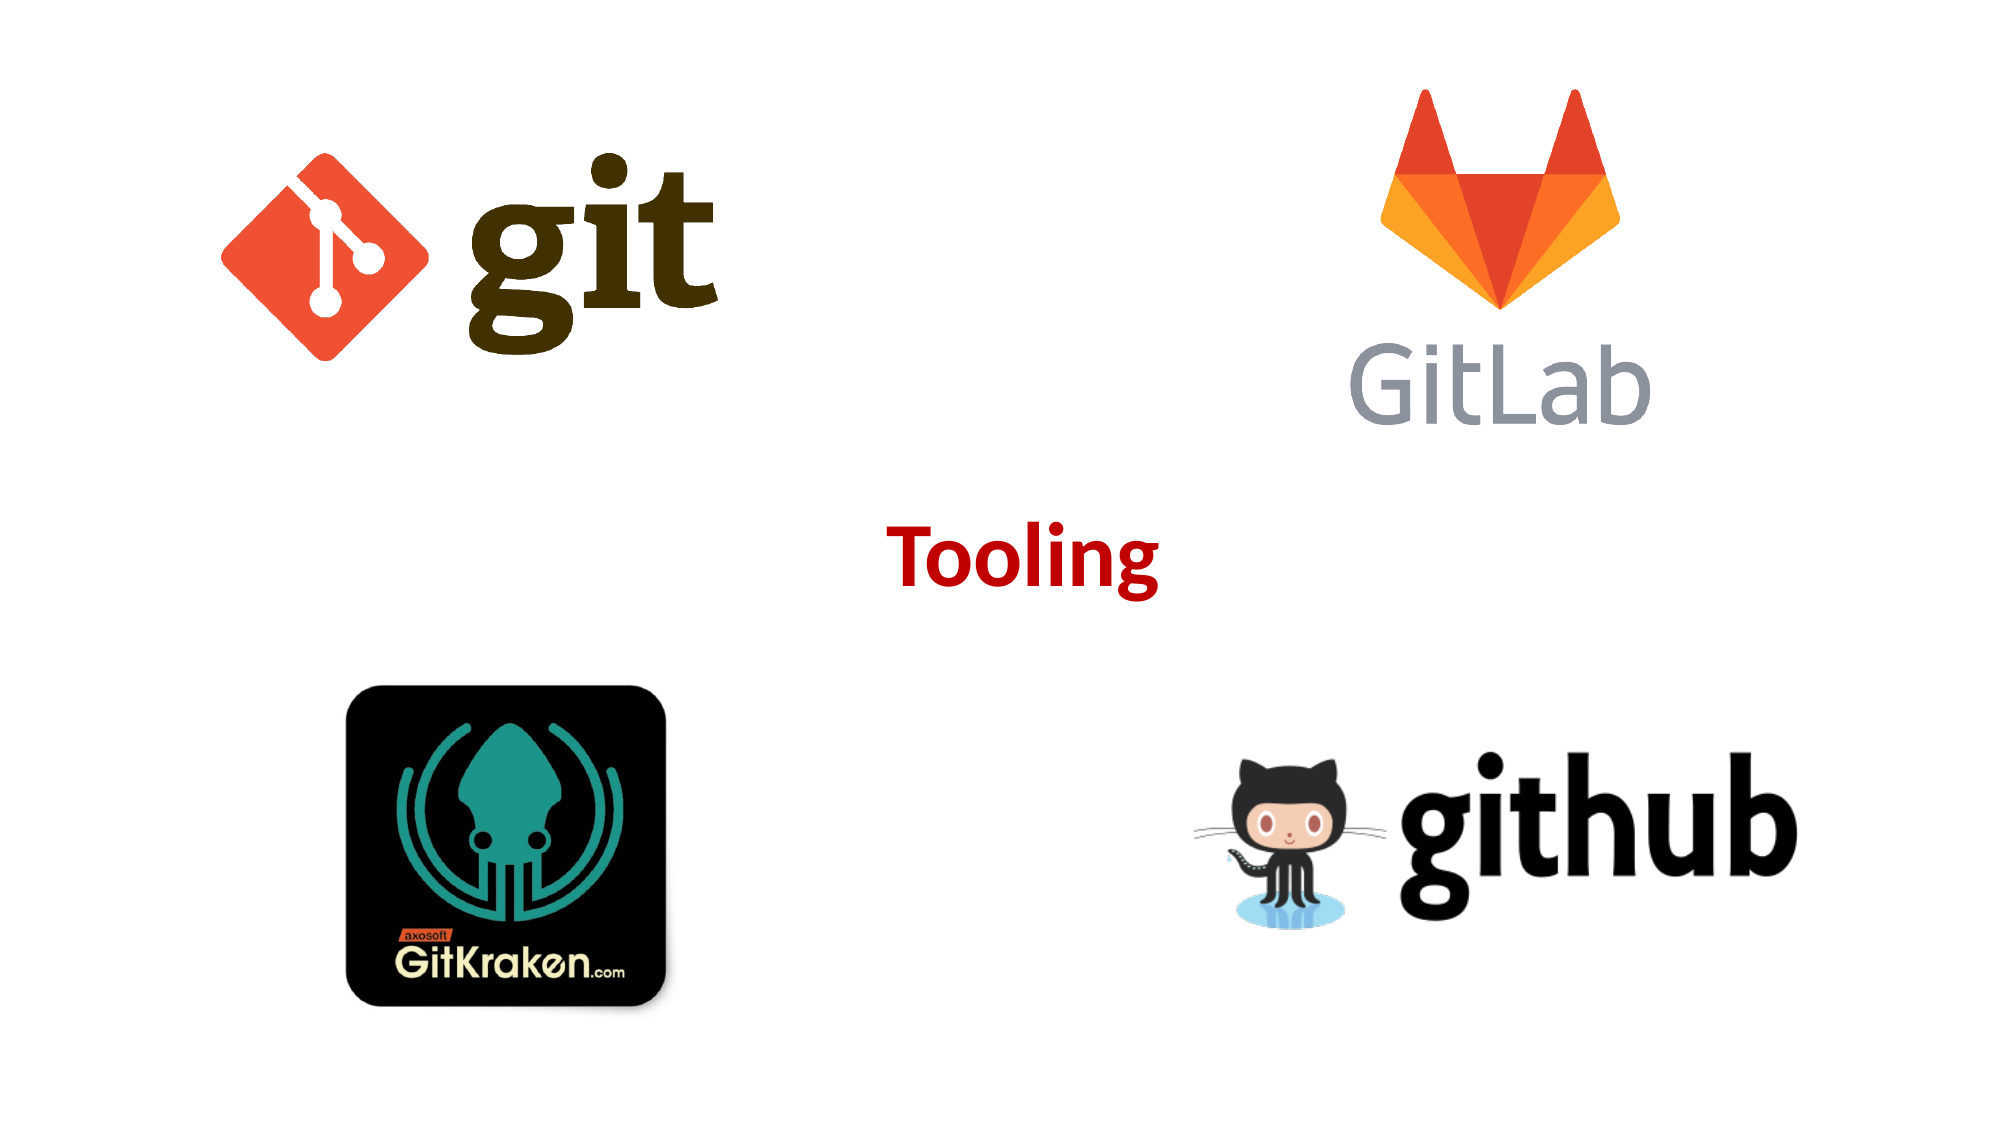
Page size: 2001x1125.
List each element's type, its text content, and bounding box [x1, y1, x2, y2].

picture [221, 153, 718, 361]
text_box Tooling [871, 487, 1176, 613]
picture [1327, 67, 1673, 447]
picture [171, 669, 841, 1022]
picture [1176, 683, 1824, 1008]
